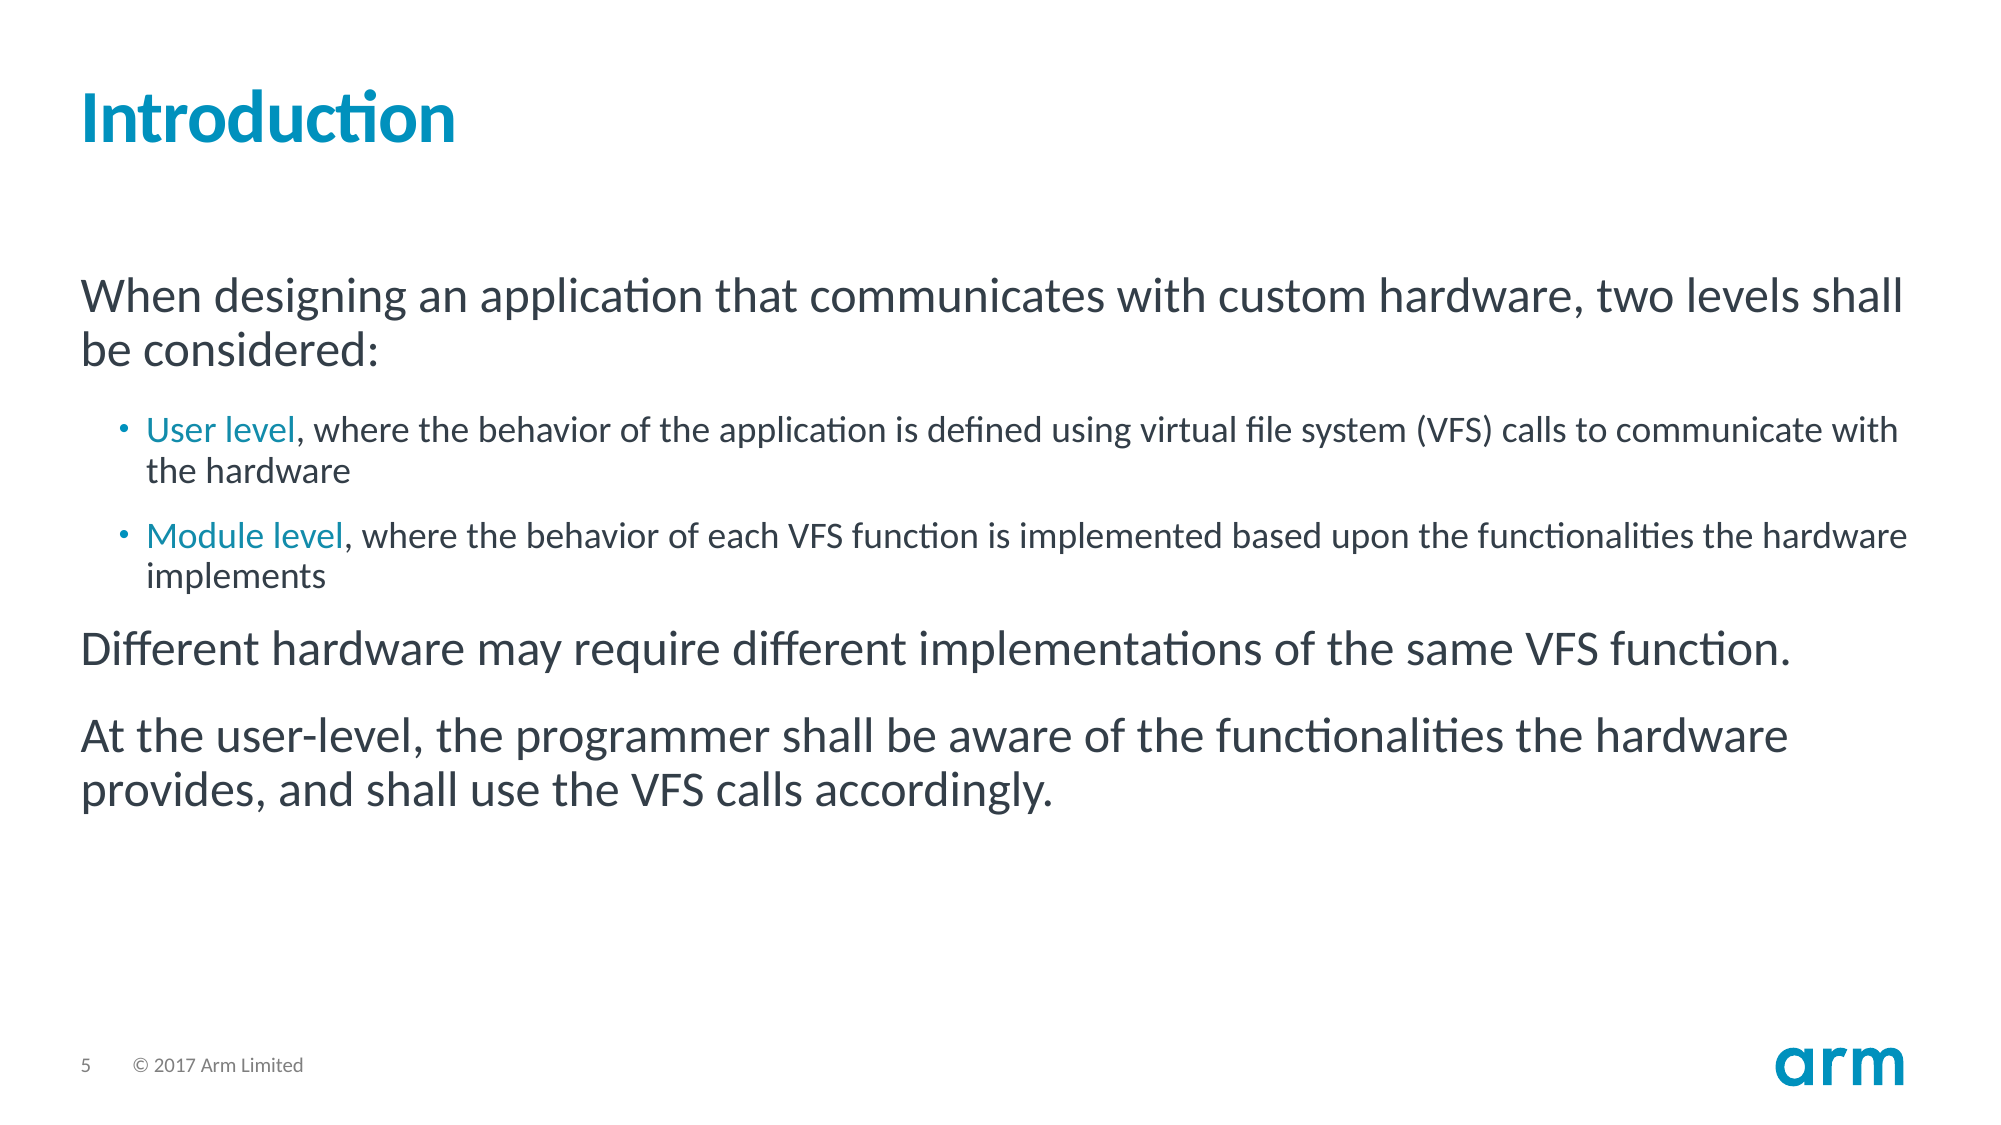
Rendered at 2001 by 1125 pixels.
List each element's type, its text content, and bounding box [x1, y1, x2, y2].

title Introduction [80, 48, 1915, 158]
list When designing an application that communicates with custom hardware, two levels shall be considered: User level, where the behavior of the application is defined using virtual file system (VFS) calls to communicate with the hardware Module level, where the behavior of each VFS function is implemented based upon the functionalities the hardware implements Different hardware may require different implementations of the same VFS function. At the user-level, the programmer shall be aware of the functionalities the hardware provides, and shall use the VFS calls accordingly. [80, 268, 1915, 940]
